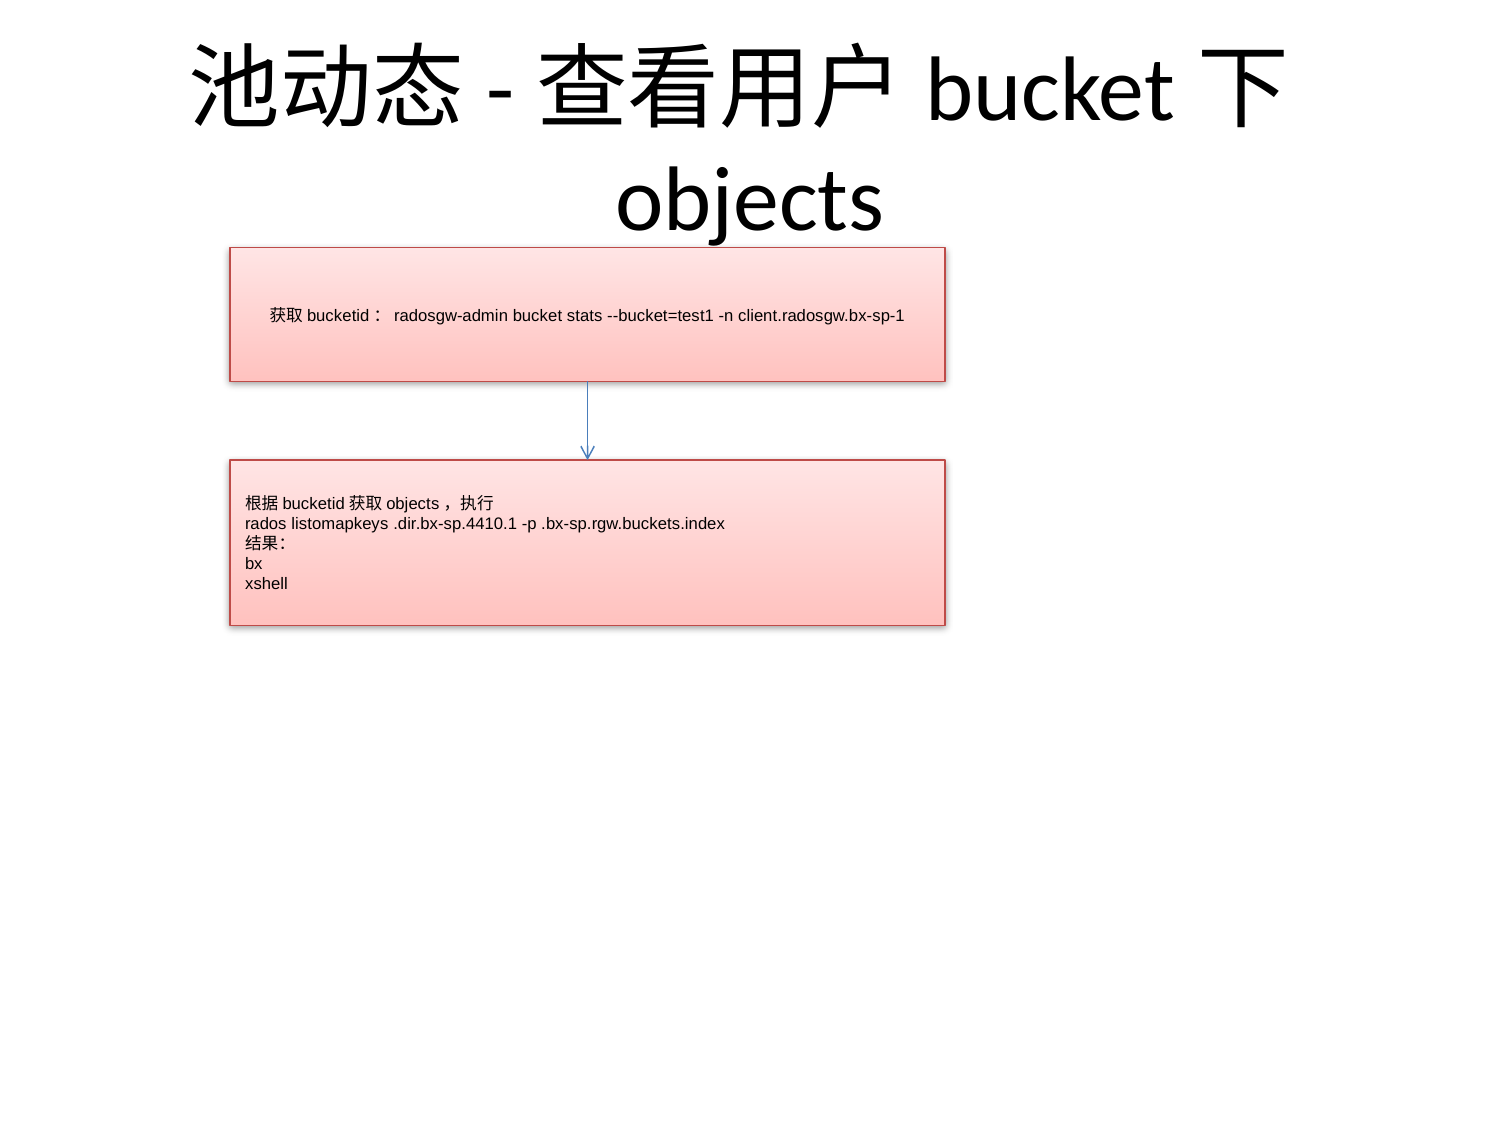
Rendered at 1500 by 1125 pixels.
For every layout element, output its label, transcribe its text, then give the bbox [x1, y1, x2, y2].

text_box 获取bucketid：radosgw-admin bucket stats --bucket=test1 -n client.radosgw.bx-sp-1 [229, 247, 946, 382]
text_box 根据bucketid获取objects，执行 rados listomapkeys .dir.bx-sp.4410.1 -p .bx-sp.rgw.buckets.index 结果： bx xshell [229, 459, 946, 626]
title 池动态-查看用户bucket下objects [75, 45, 1425, 233]
